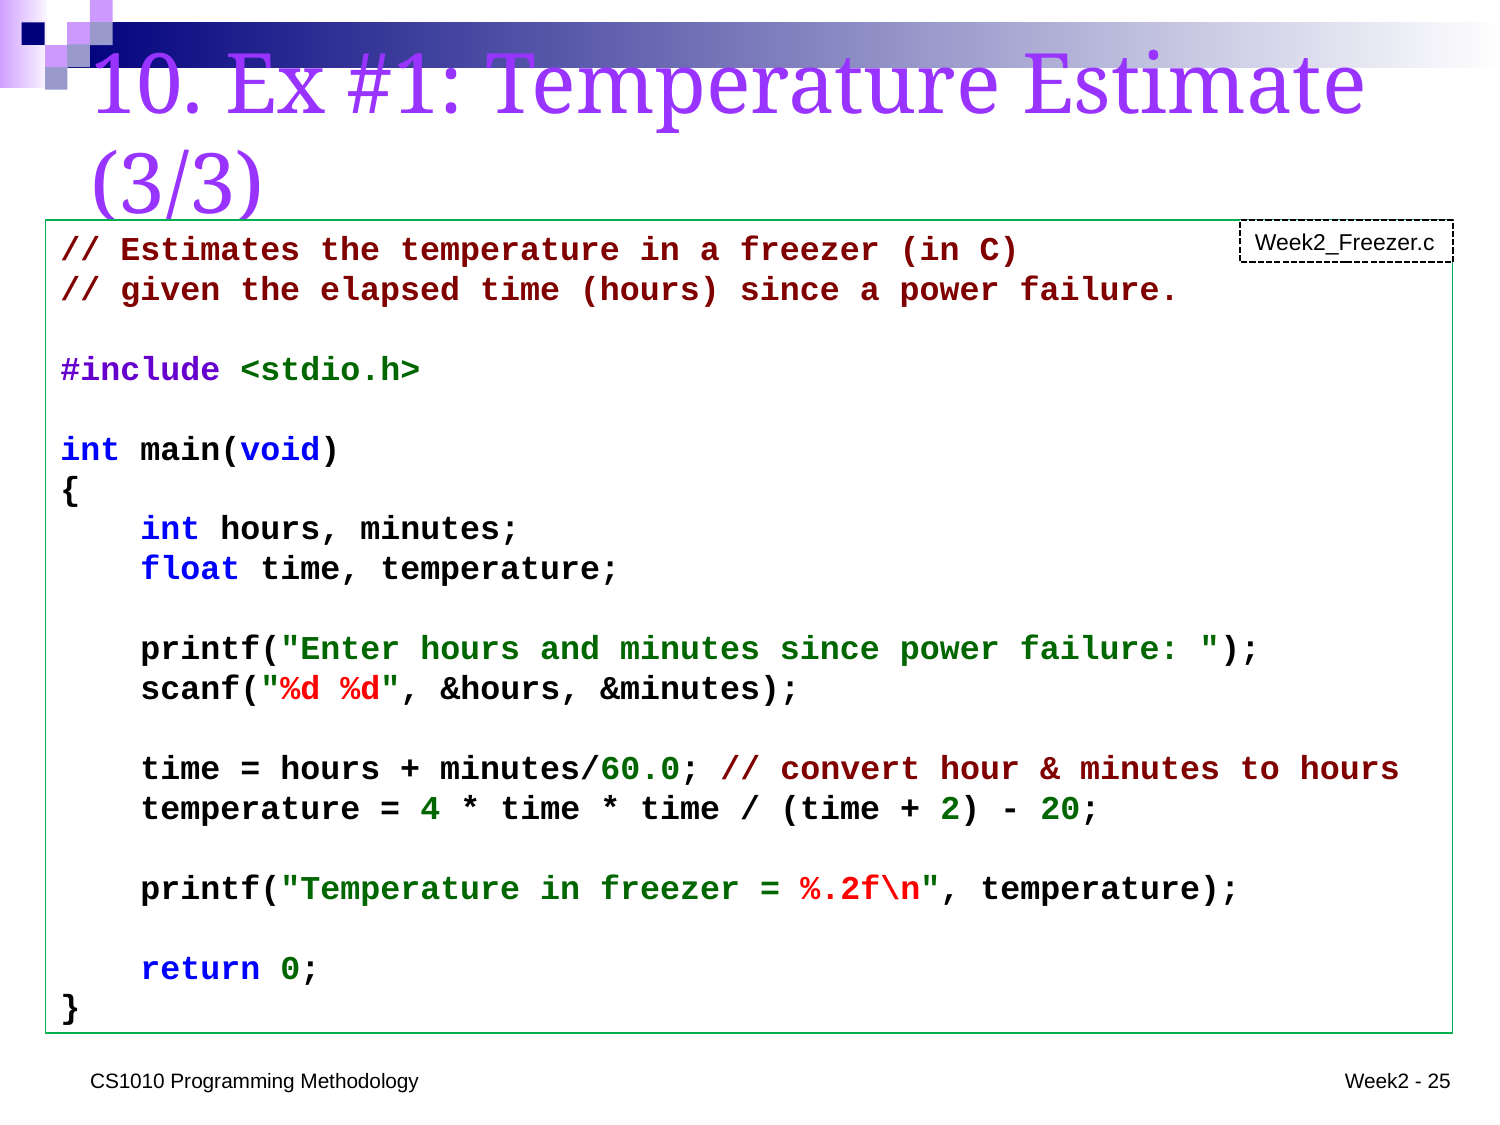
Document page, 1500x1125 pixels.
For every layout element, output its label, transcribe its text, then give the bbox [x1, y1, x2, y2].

title 10. Ex #1: Temperature Estimate (3/3) [74, 63, 1426, 197]
text_box Week2 - 25 [1258, 1060, 1466, 1100]
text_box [45, 219, 1454, 1044]
footer CS1010 Programming Methodology [74, 1050, 439, 1101]
